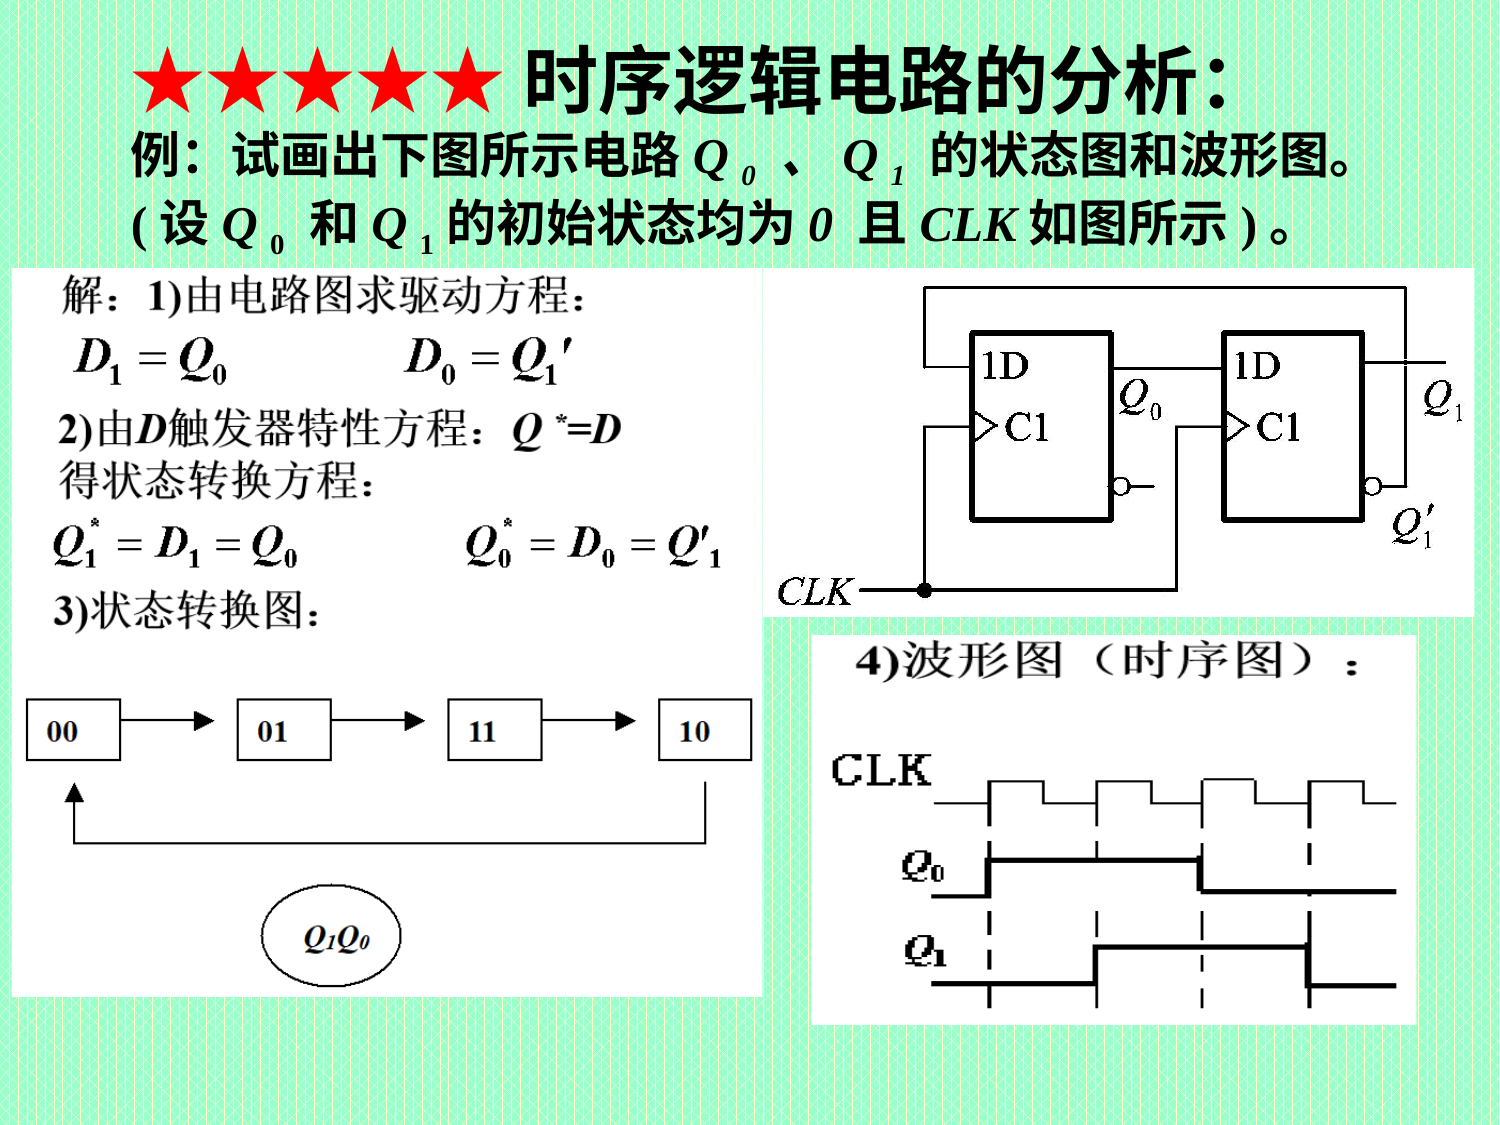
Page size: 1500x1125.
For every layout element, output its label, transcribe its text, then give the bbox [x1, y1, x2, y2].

text_box ★★★★★时序逻辑电路的分析： 例：试画出下图所示电路Q 0 、Q 1 的状态图和波形图。 (设Q 0 和Q 1的初始状态均为0 且CLK如图所示)。 [116, 25, 1417, 267]
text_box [11, 268, 763, 998]
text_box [811, 635, 1417, 1025]
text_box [763, 268, 1475, 617]
